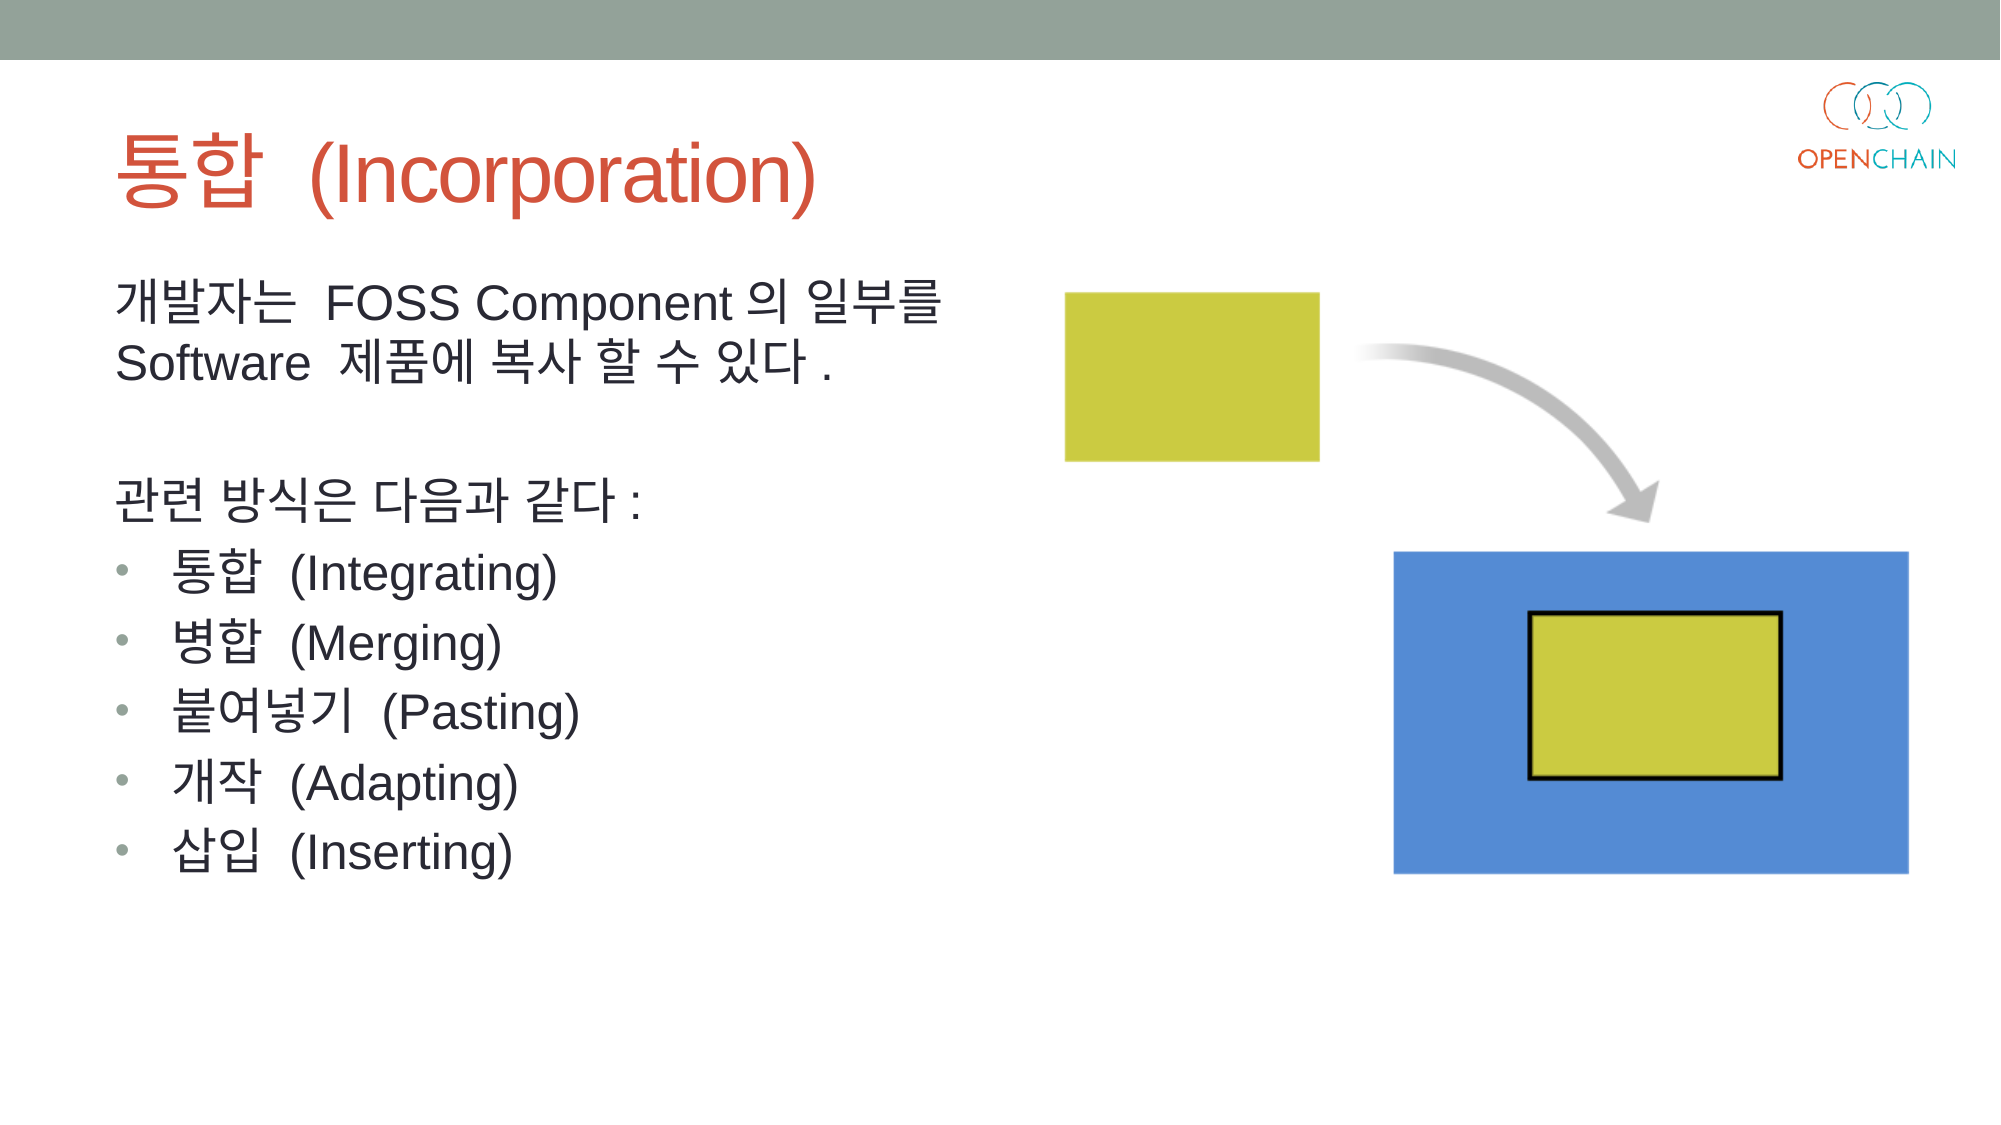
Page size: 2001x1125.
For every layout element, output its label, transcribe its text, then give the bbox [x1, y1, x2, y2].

list 개발자는 FOSS Component의 일부를 Software 제품에 복사 할 수 있다. 관련 방식은 다음과 같다: 통합 (Integrating) 병합 (Merging) 붙여넣기 (Pasting) 개작 (Adapting) 삽입 (Inserting) [99, 262, 1026, 1063]
title 통합 (Incorporation) [99, 87, 1900, 250]
picture [872, 225, 2000, 928]
picture [1798, 82, 1955, 169]
